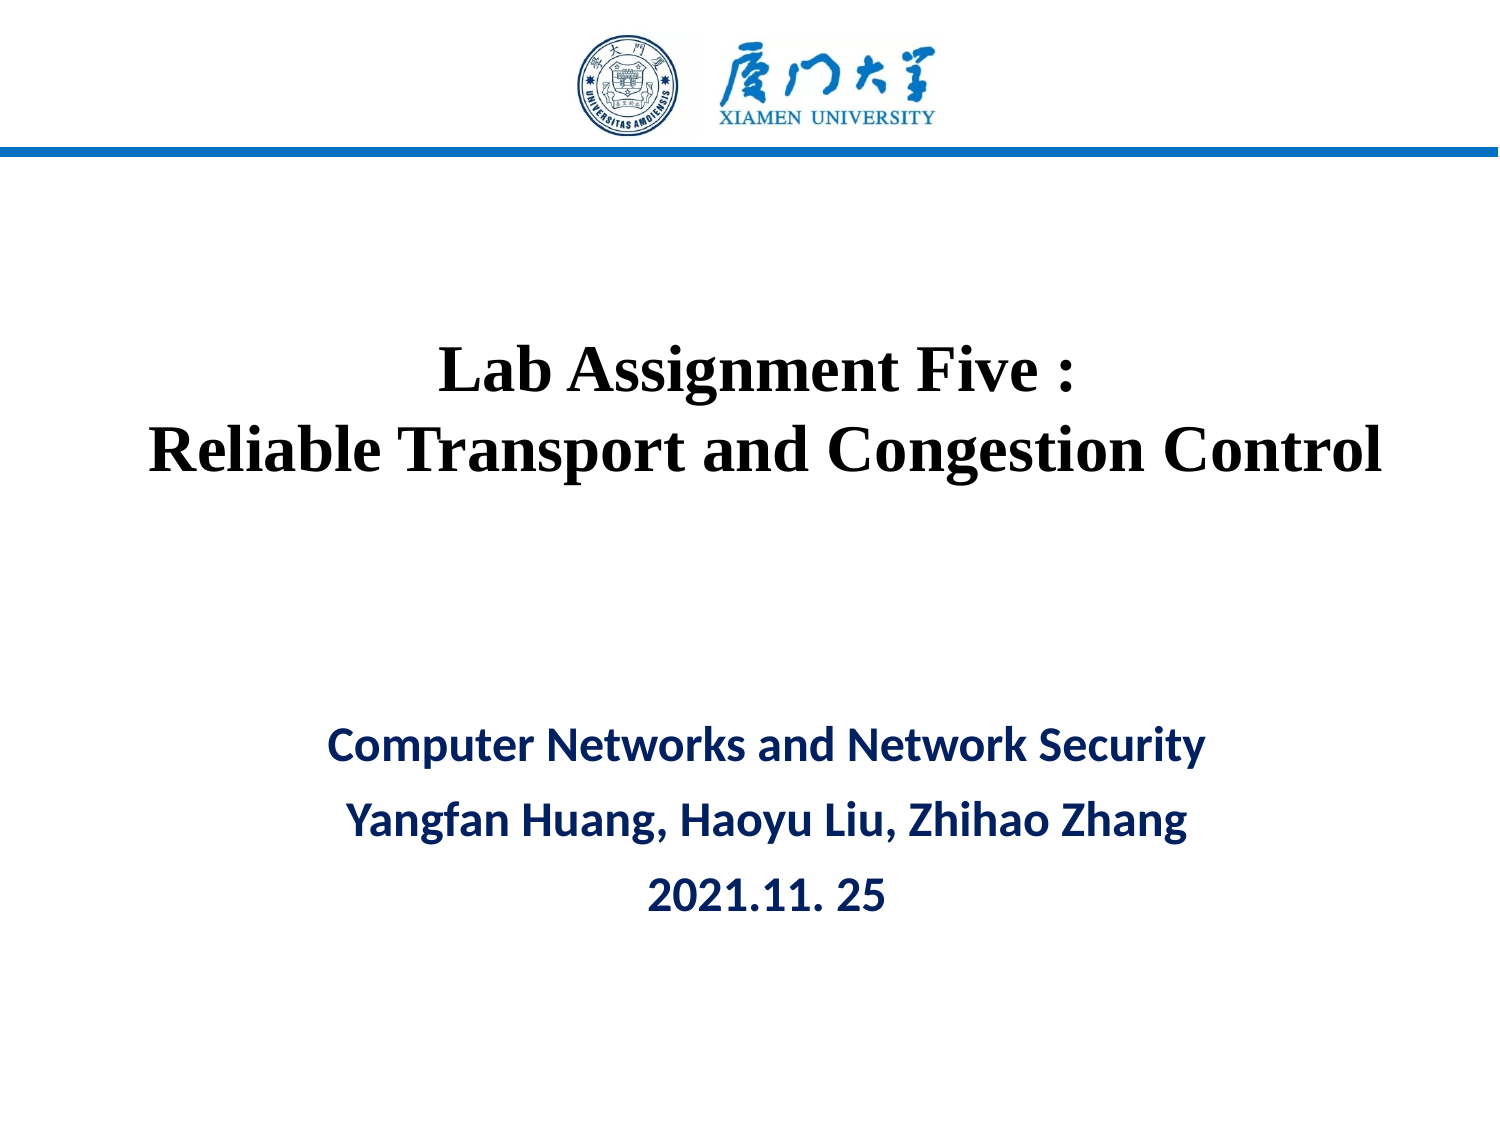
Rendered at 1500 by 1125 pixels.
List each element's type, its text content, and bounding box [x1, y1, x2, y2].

subtitle Computer Networks and Network Security Yangfan Huang, Haoyu Liu, Zhihao Zhang 2021.11. 25 [80, 710, 1454, 945]
text_box Lab Assignment Five : Reliable Transport and Congestion Control [63, 317, 1471, 492]
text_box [555, 31, 944, 138]
